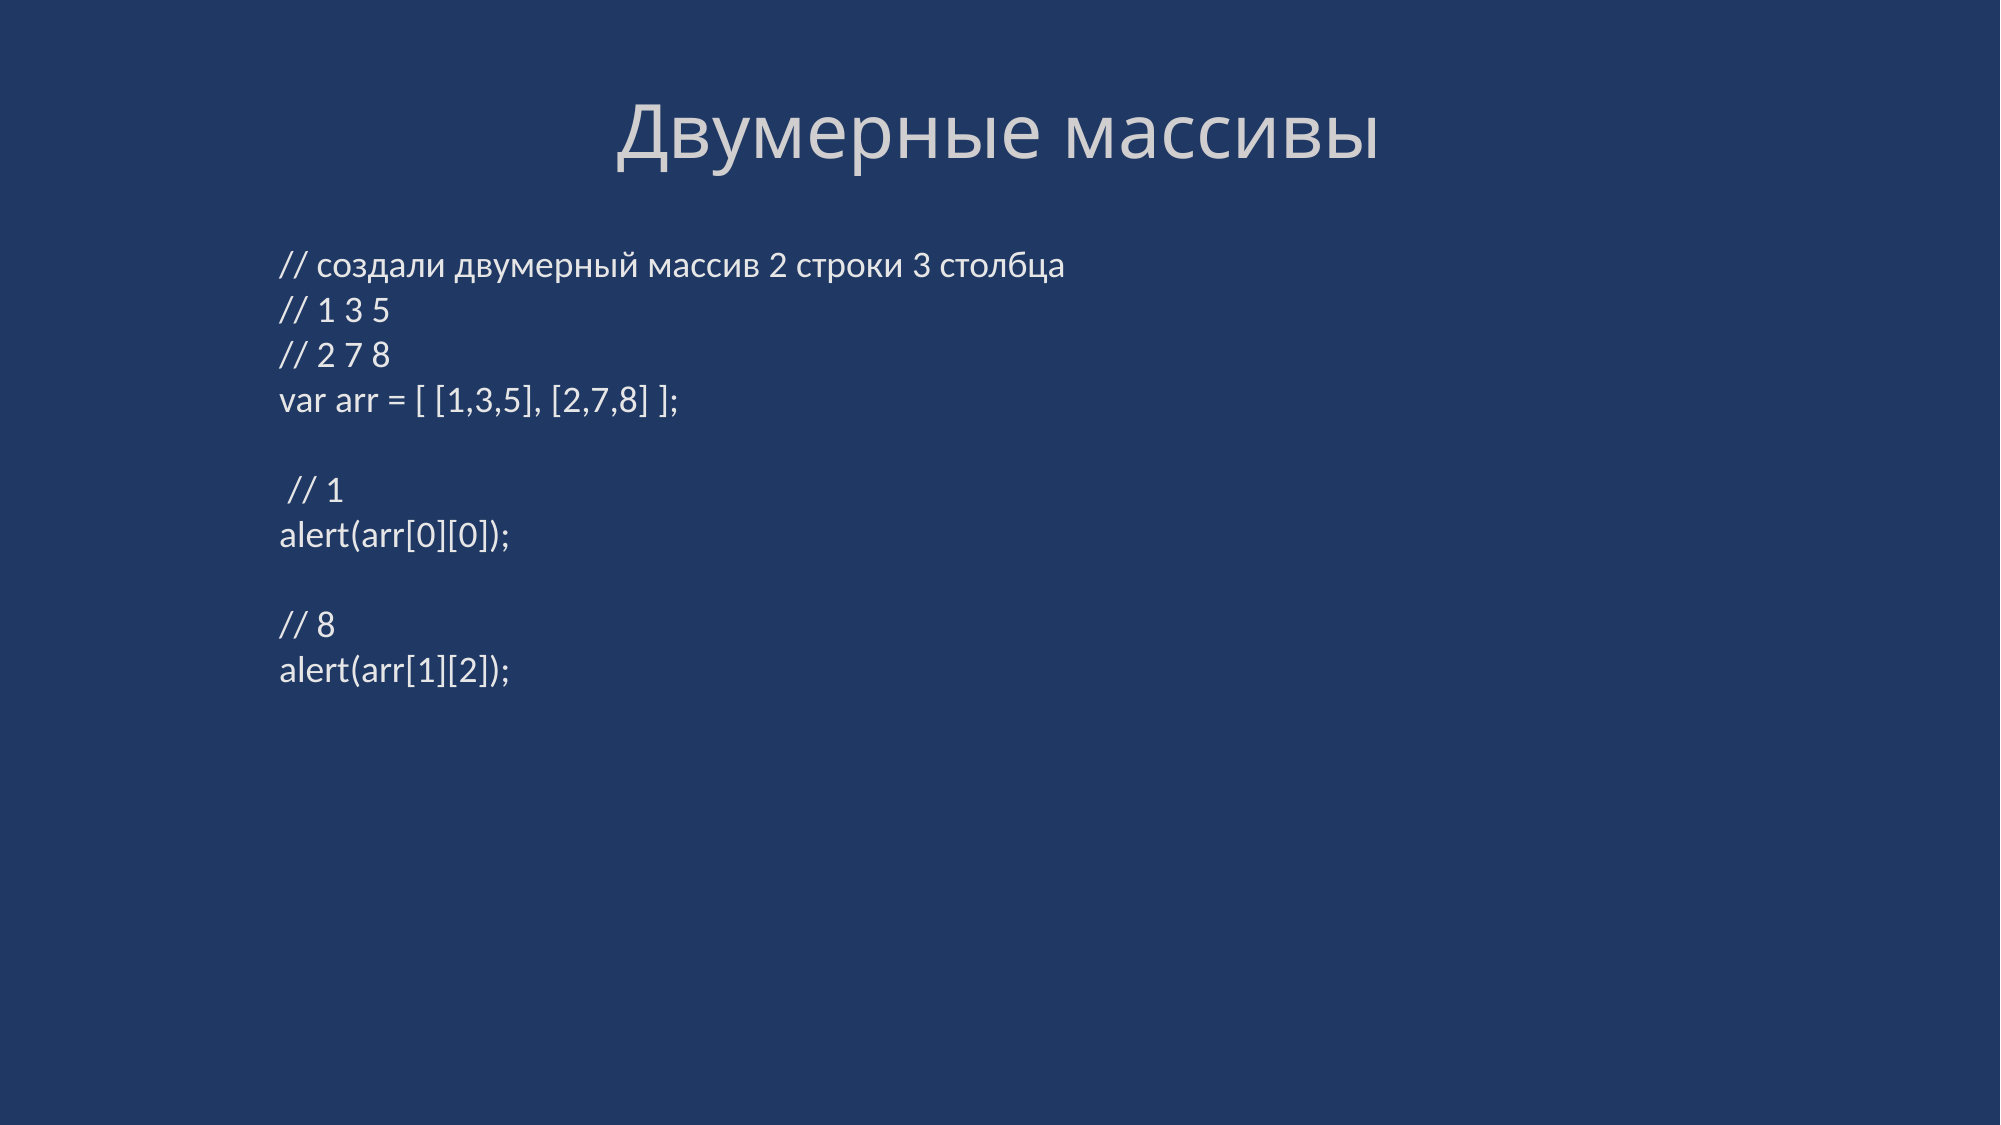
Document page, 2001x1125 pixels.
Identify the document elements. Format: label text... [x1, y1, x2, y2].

title Двумерные массивы [137, 59, 1863, 208]
text_box // создали двумерный массив 2 строки 3 столбца // 1 3 5 // 2 7 8 var arr = [ [1,3,5], [2,7,8] ]; // 1 alert(arr[0][0]); // 8 alert(arr[1][2]); [264, 232, 1275, 698]
